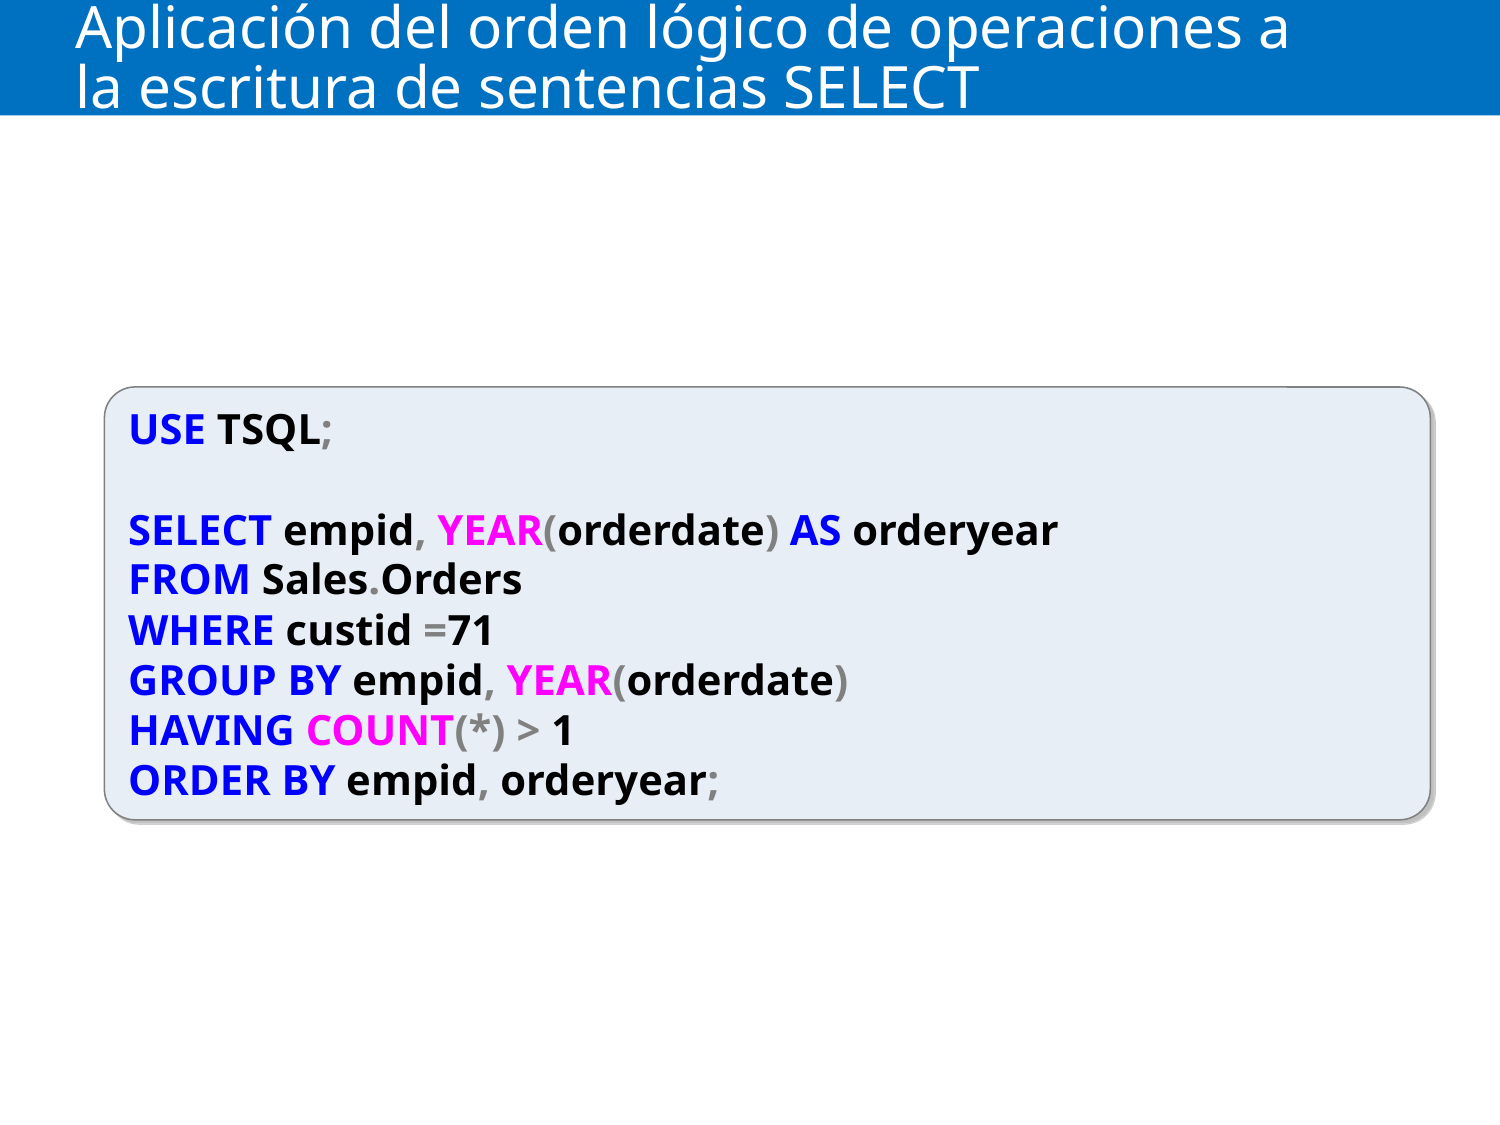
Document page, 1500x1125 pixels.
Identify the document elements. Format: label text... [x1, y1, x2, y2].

text_box USE TSQL; SELECT empid, YEAR(orderdate) AS orderyear FROM Sales.Orders WHERE custid =71 GROUP BY empid, YEAR(orderdate) HAVING COUNT(*) > 1 ORDER BY empid, orderyear; [104, 386, 1431, 820]
title Aplicación del orden lógico de operaciones a la escritura de sentencias SELECT [75, 0, 1351, 122]
